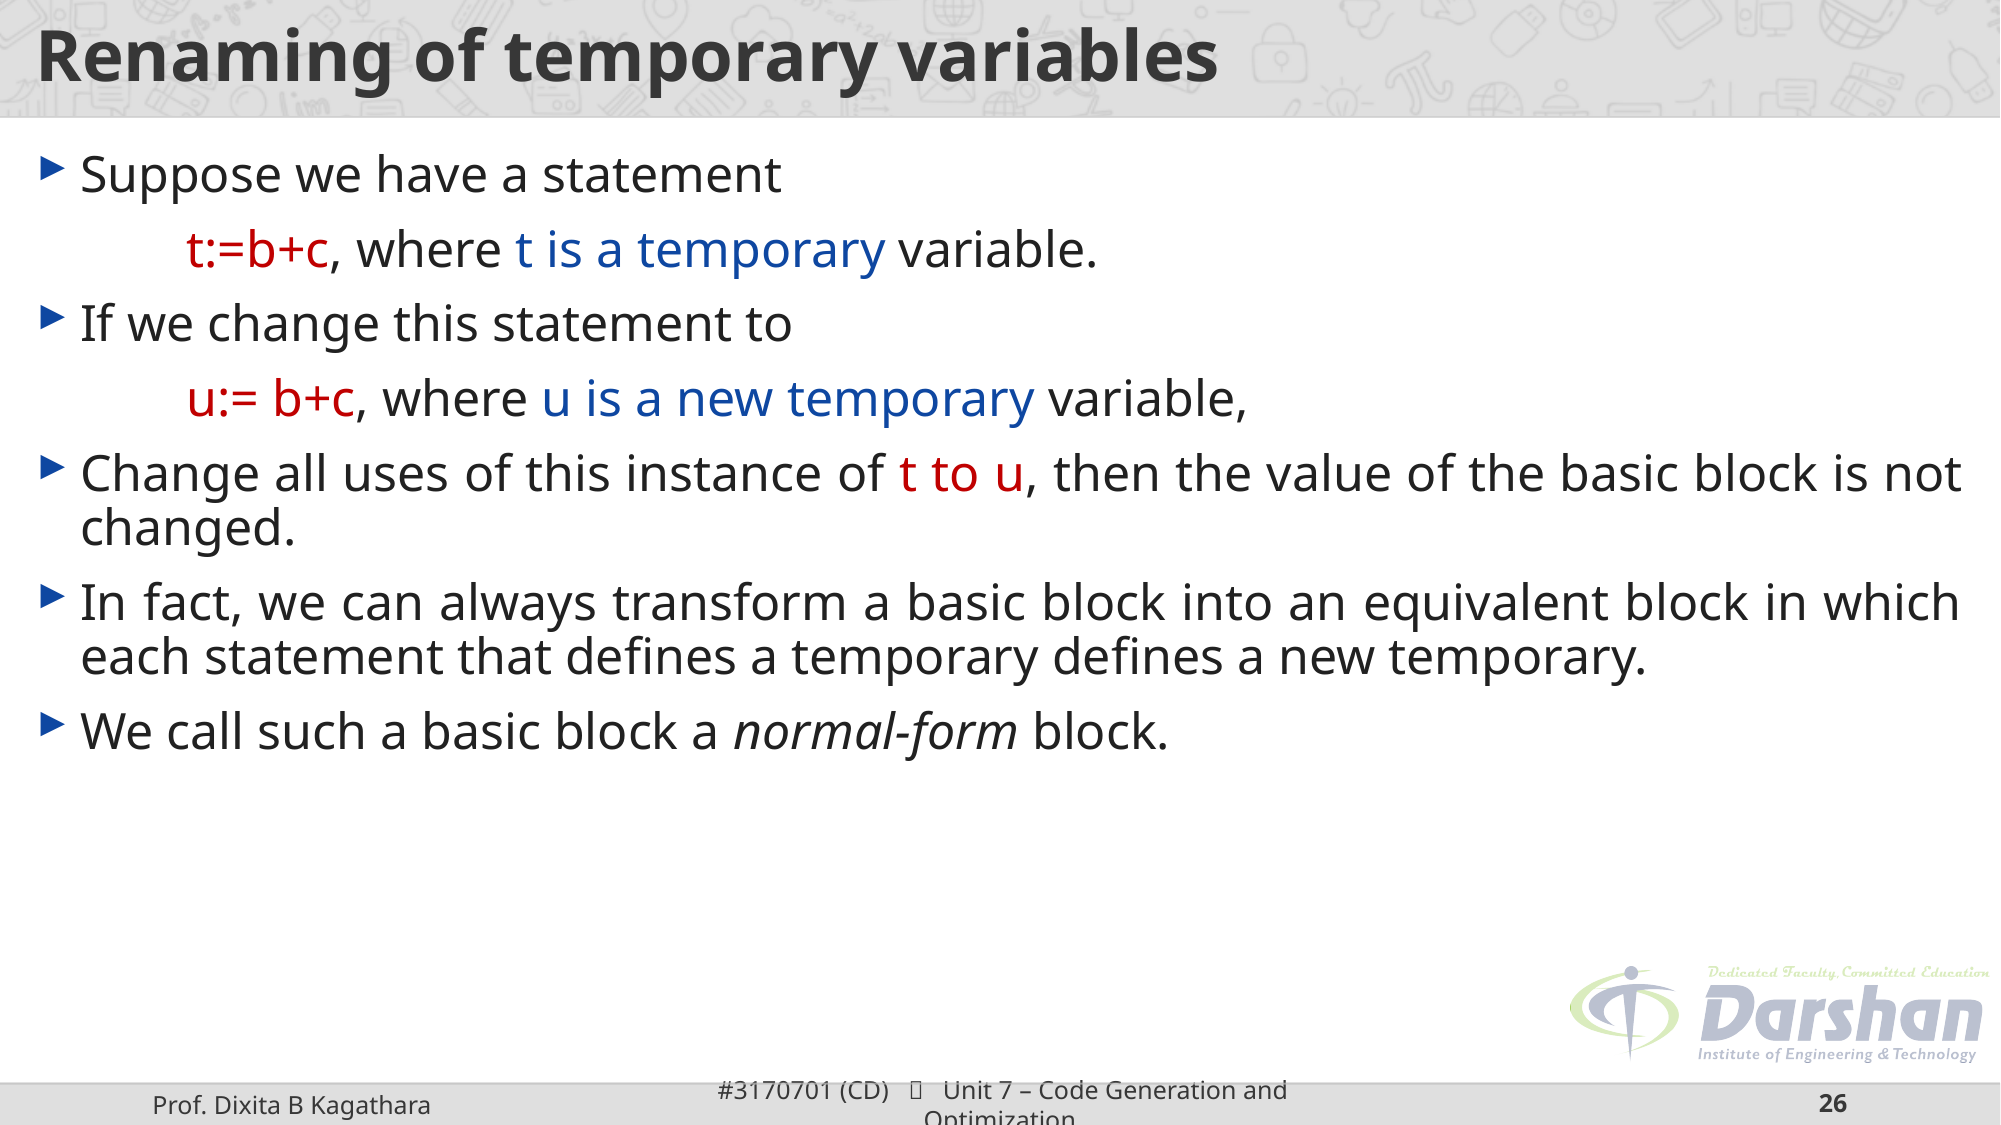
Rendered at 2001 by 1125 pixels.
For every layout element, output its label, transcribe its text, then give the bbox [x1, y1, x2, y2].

list Suppose we have a statement t:=b+c, where t is a temporary variable. If we change this statement to u:= b+c, where u is a new temporary variable, Change all uses of this instance of t to u, then the value of the basic block is not changed. In fact, we can always transform a basic block into an equivalent block in which each statement that defines a temporary defines a new temporary. We call such a basic block a normal-form block. [21, 141, 1979, 1059]
title Renaming of temporary variables [0, 0, 2000, 117]
